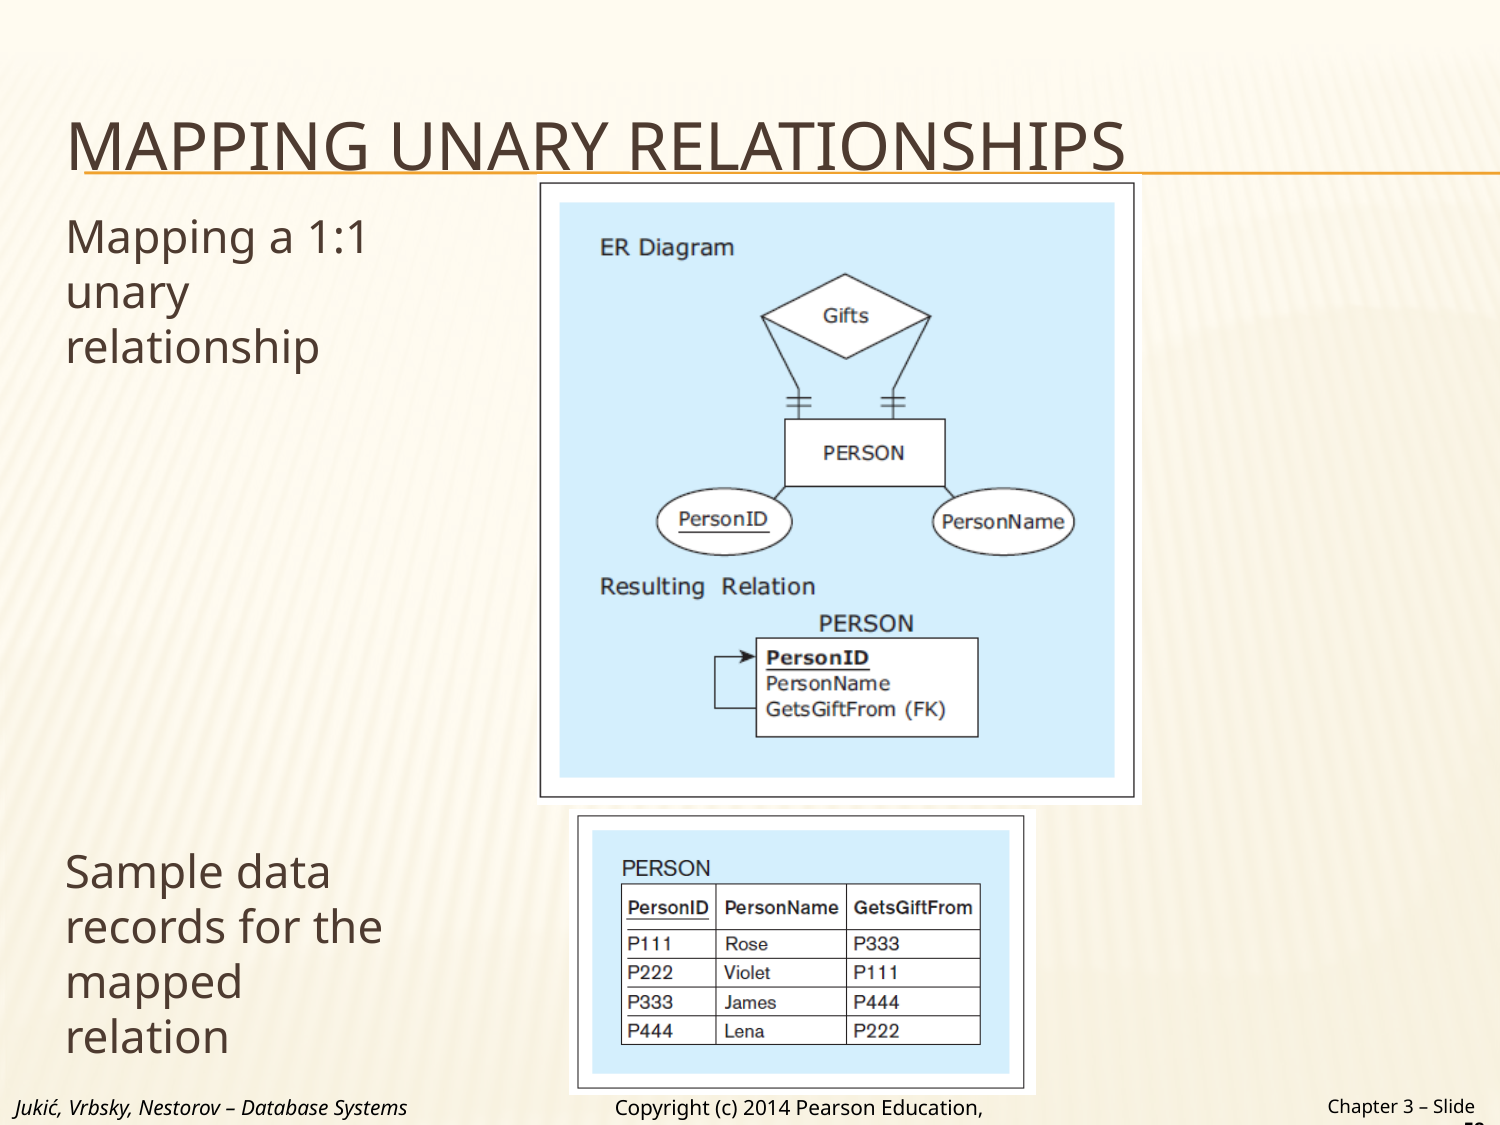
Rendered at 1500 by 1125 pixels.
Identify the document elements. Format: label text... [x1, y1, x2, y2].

picture [568, 808, 1036, 1095]
list Mapping a 1:1 unary relationship [50, 200, 432, 525]
slide_number Chapter 3 – Slide 58 [1299, 1087, 1500, 1125]
picture [537, 174, 1142, 806]
text_box Sample data records for the mapped relation [50, 835, 432, 1073]
footer Jukić, Vrbsky, Nestorov – Database Systems [0, 1087, 625, 1125]
title MAPPING UNARY RELATIONSHIPS [50, 75, 1475, 213]
